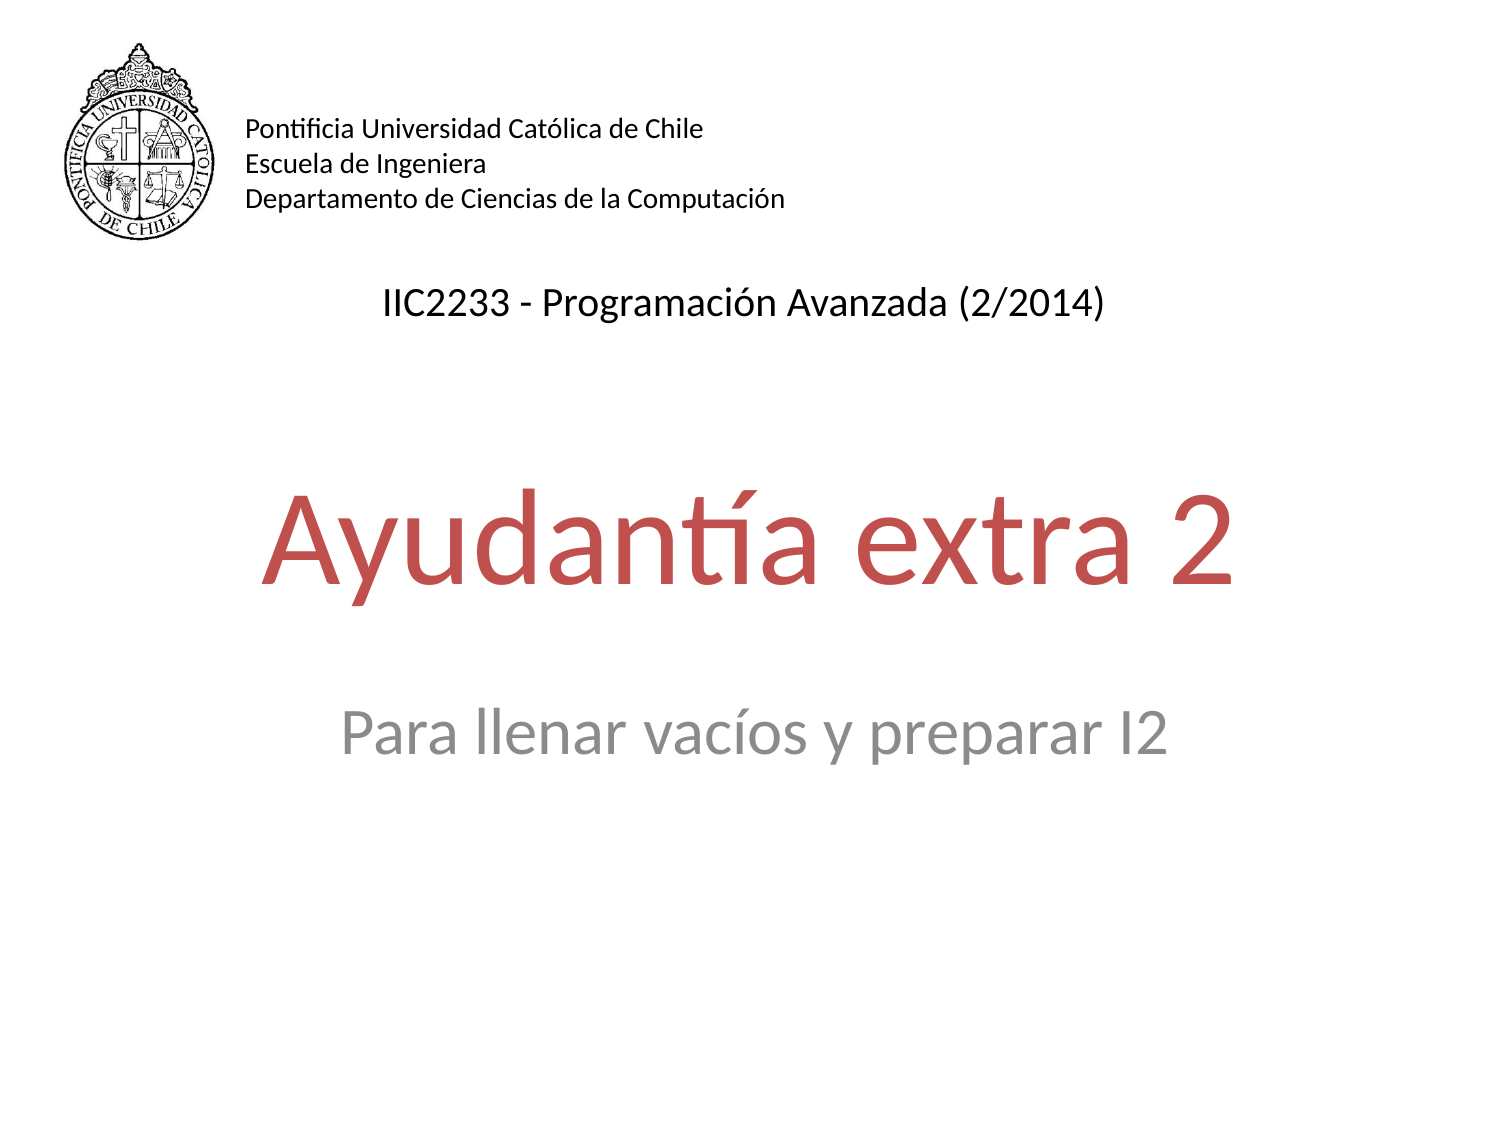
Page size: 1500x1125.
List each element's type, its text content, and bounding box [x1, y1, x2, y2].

text_box IIC2233 - Programación Avanzada (2/2014) [301, 267, 1187, 332]
picture [41, 30, 238, 259]
text_box Pontificia Universidad Católica de Chile Escuela de Ingeniera Departamento de Ciencias de la Computación [242, 101, 1117, 222]
subtitle Para llenar vacíos y preparar I2 [230, 680, 1281, 969]
title Ayudantía extra 2 [112, 408, 1388, 651]
